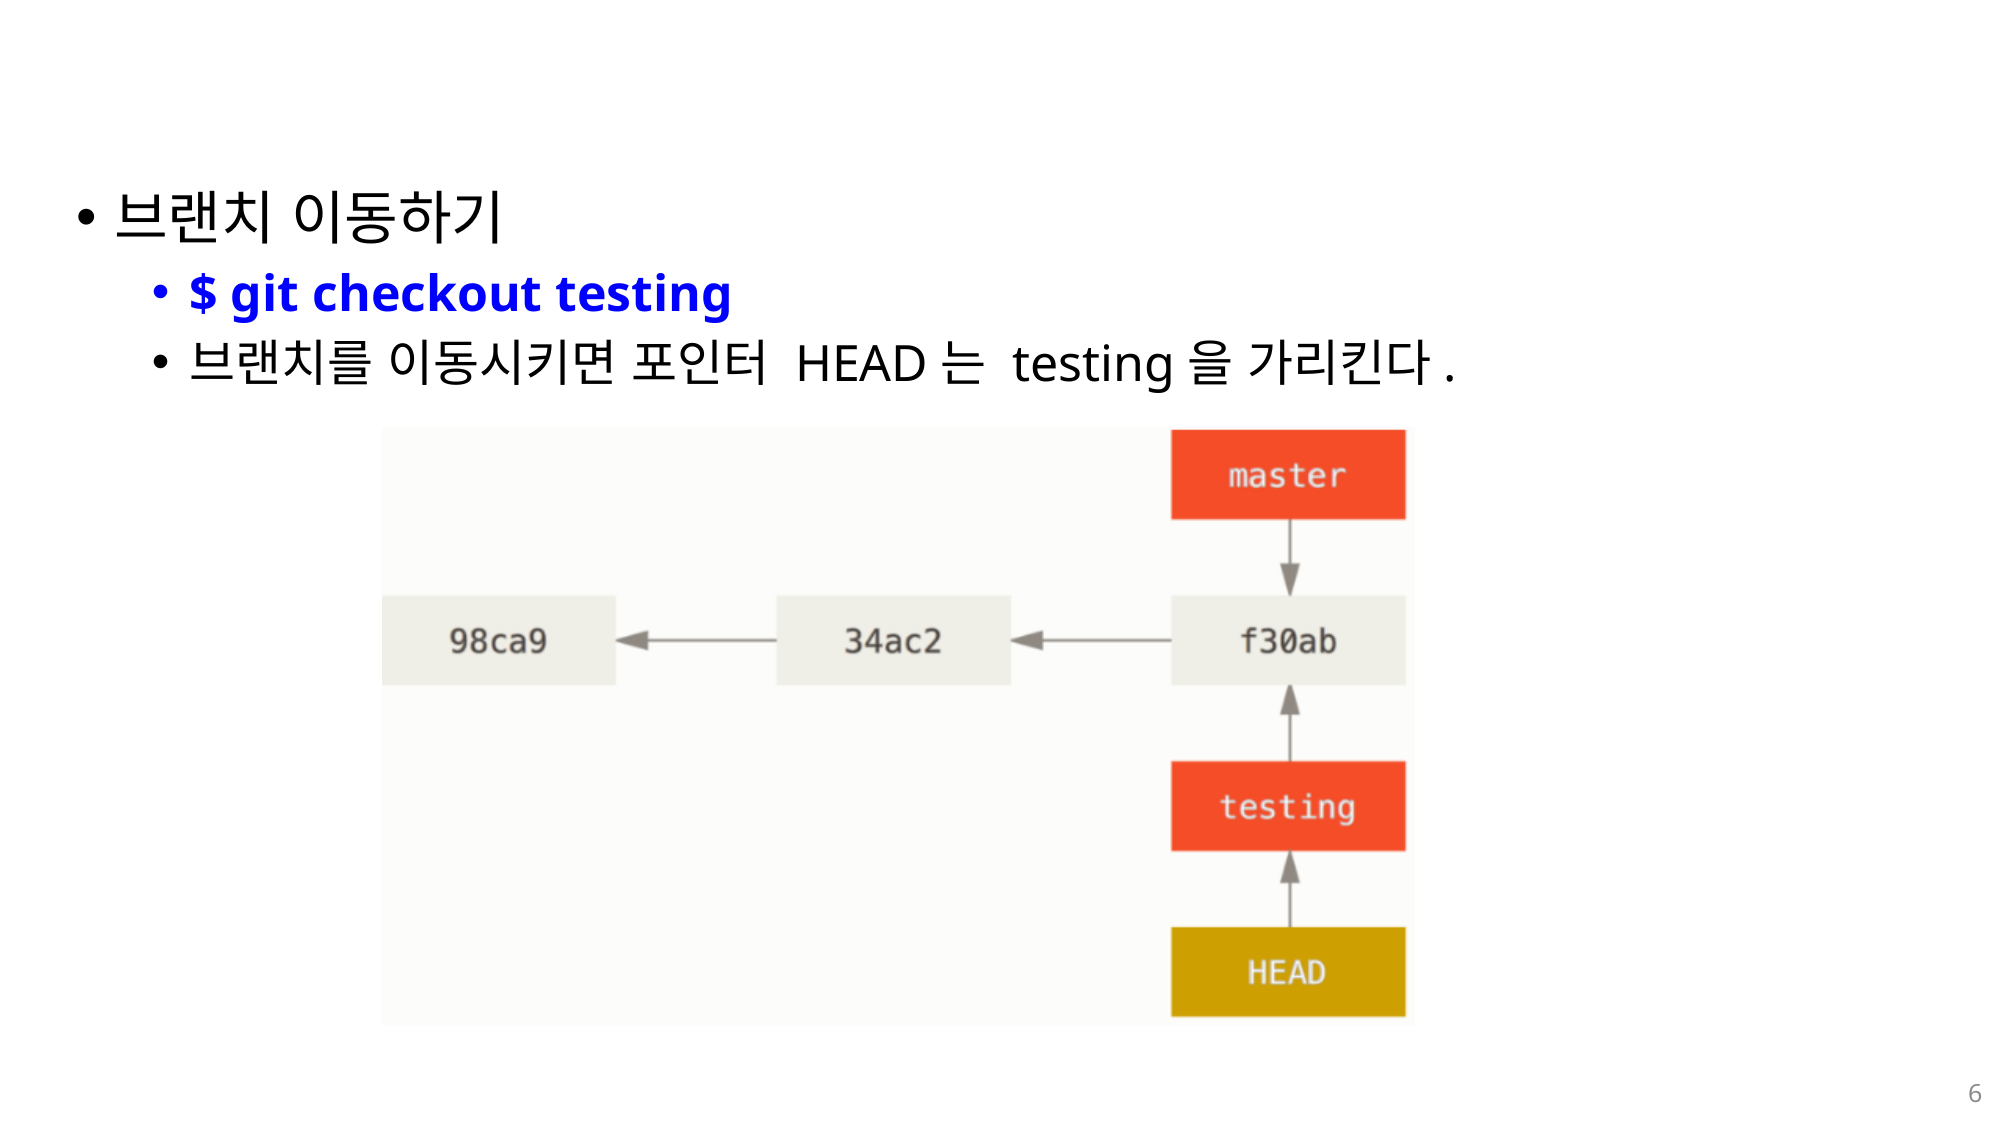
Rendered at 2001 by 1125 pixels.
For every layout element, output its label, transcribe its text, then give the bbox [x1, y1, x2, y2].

picture [382, 427, 1415, 1026]
slide_number 6 [1922, 1065, 1998, 1125]
list 브랜치 이동하기 $ git checkout testing 브랜치를 이동시키면 포인터 HEAD는 testing을 가리킨다. [61, 173, 1938, 1095]
